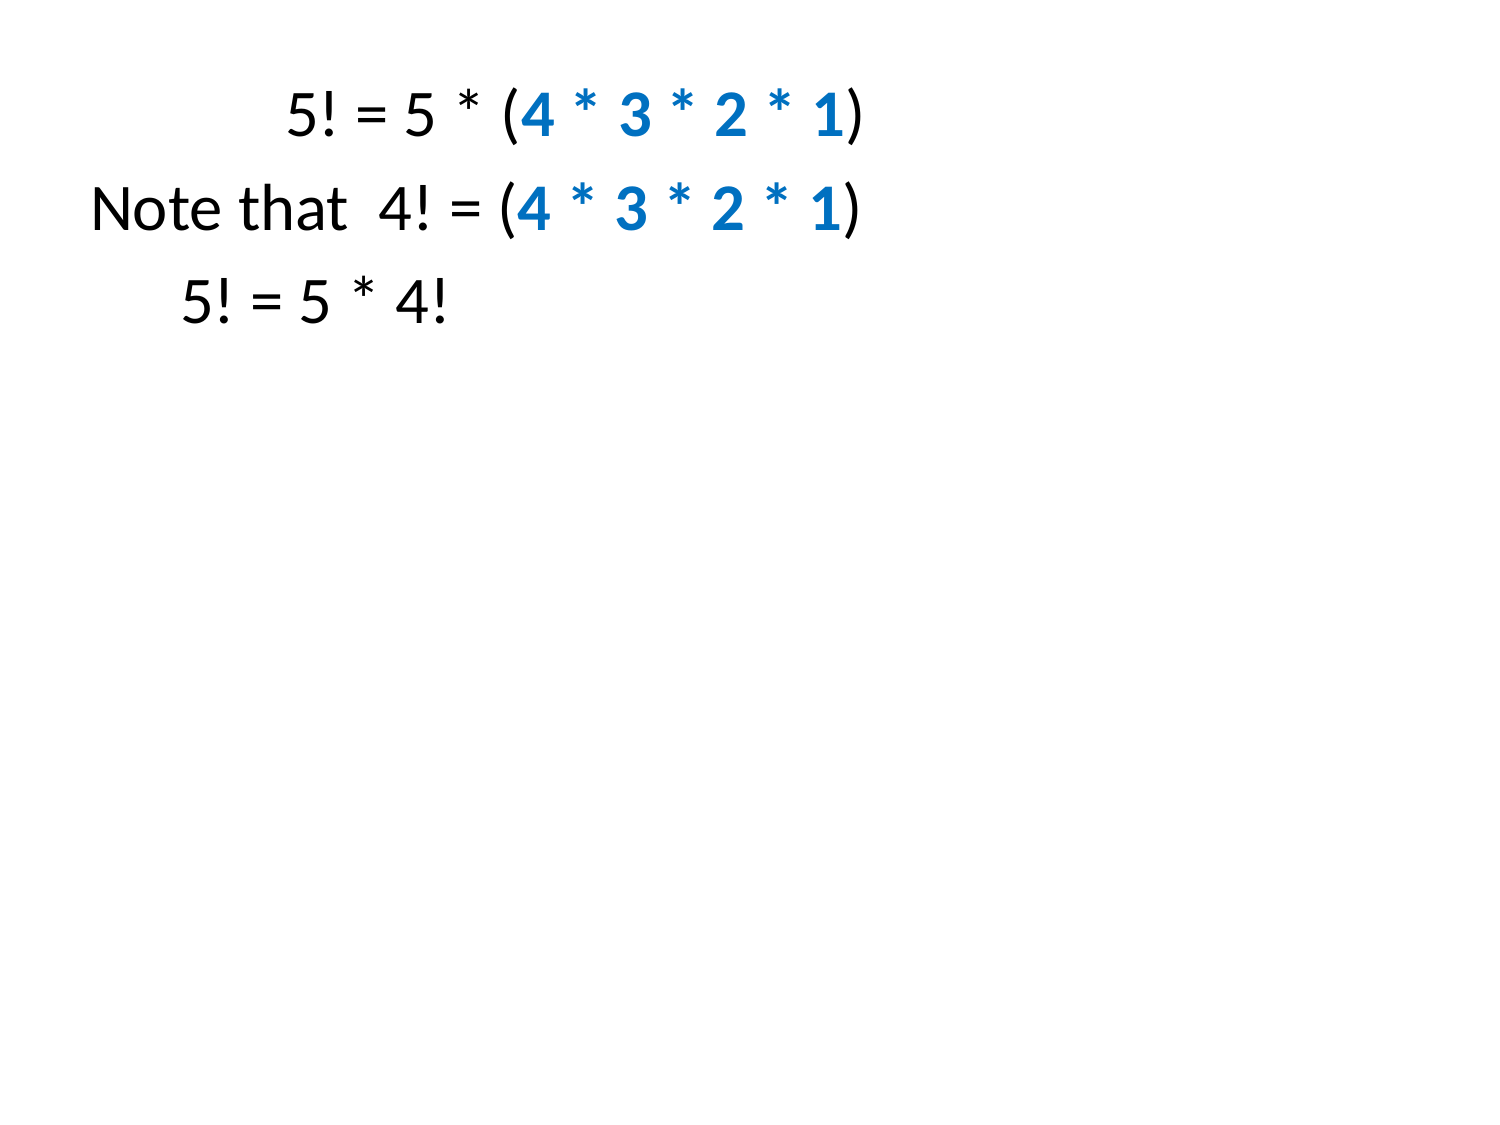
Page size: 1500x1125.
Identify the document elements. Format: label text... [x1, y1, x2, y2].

list 5! = 5 * (4 * 3 * 2 * 1) Note that 4! = (4 * 3 * 2 * 1) 5! = 5 * 4! [75, 62, 1500, 1005]
